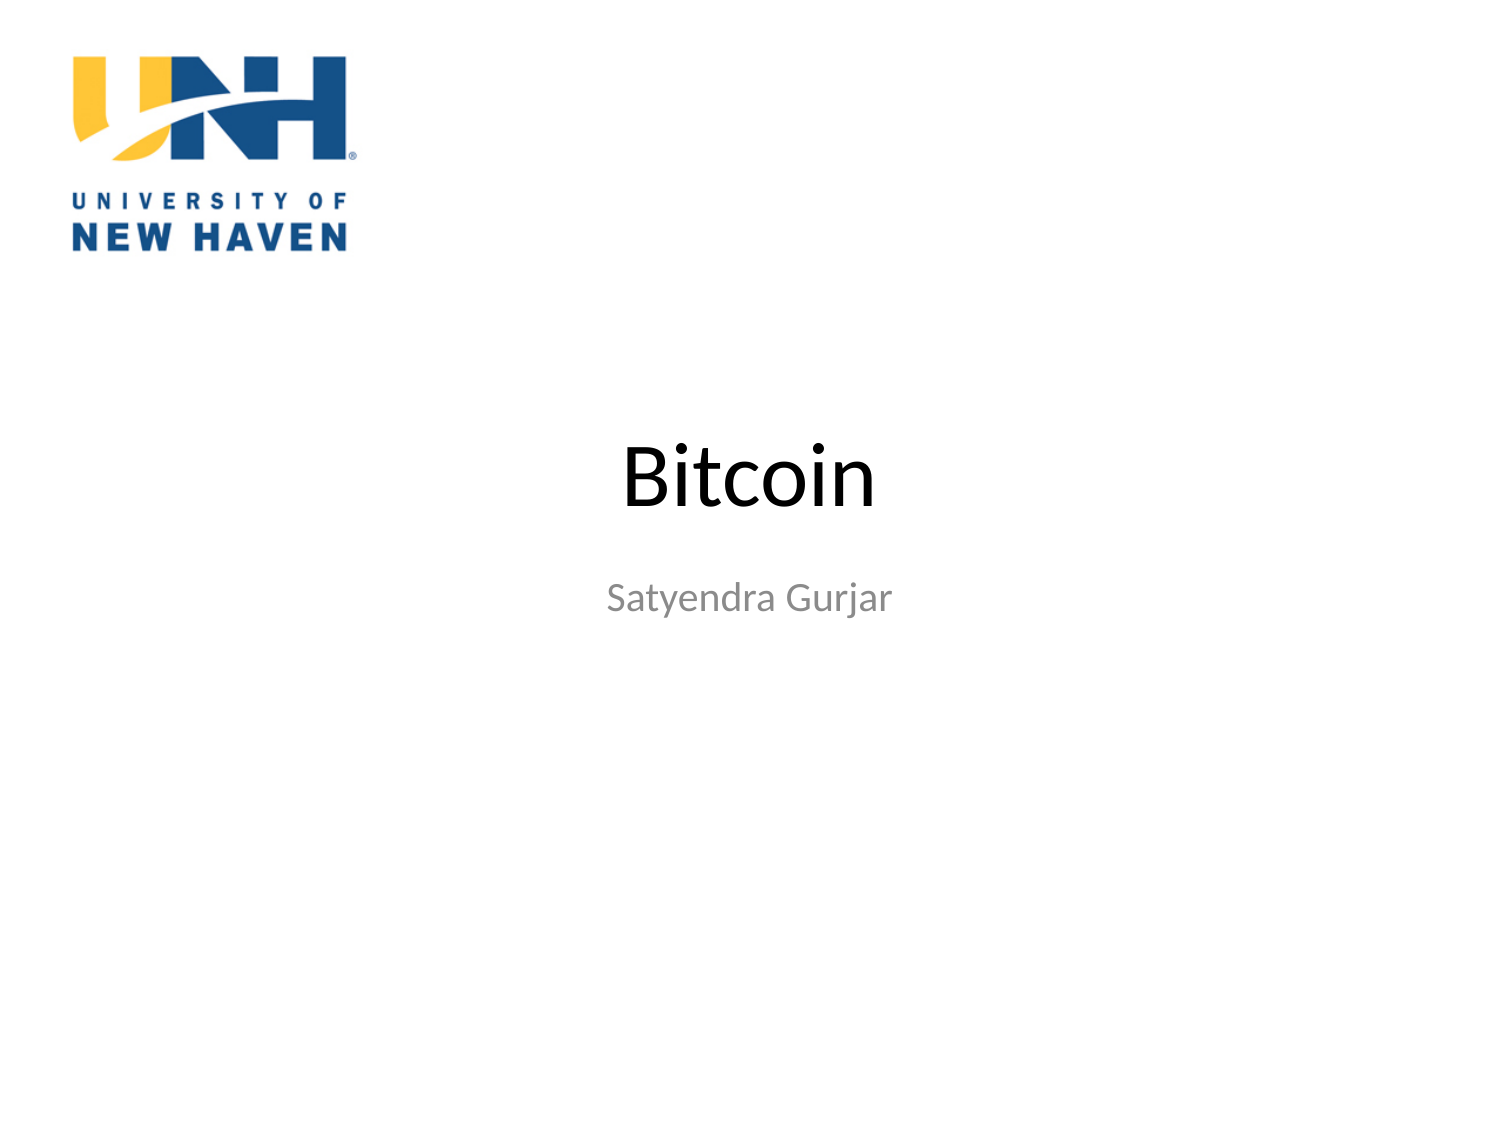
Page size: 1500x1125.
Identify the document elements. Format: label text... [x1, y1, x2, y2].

subtitle Satyendra Gurjar [225, 562, 1275, 1125]
title Bitcoin [112, 349, 1388, 591]
picture [52, 40, 370, 273]
